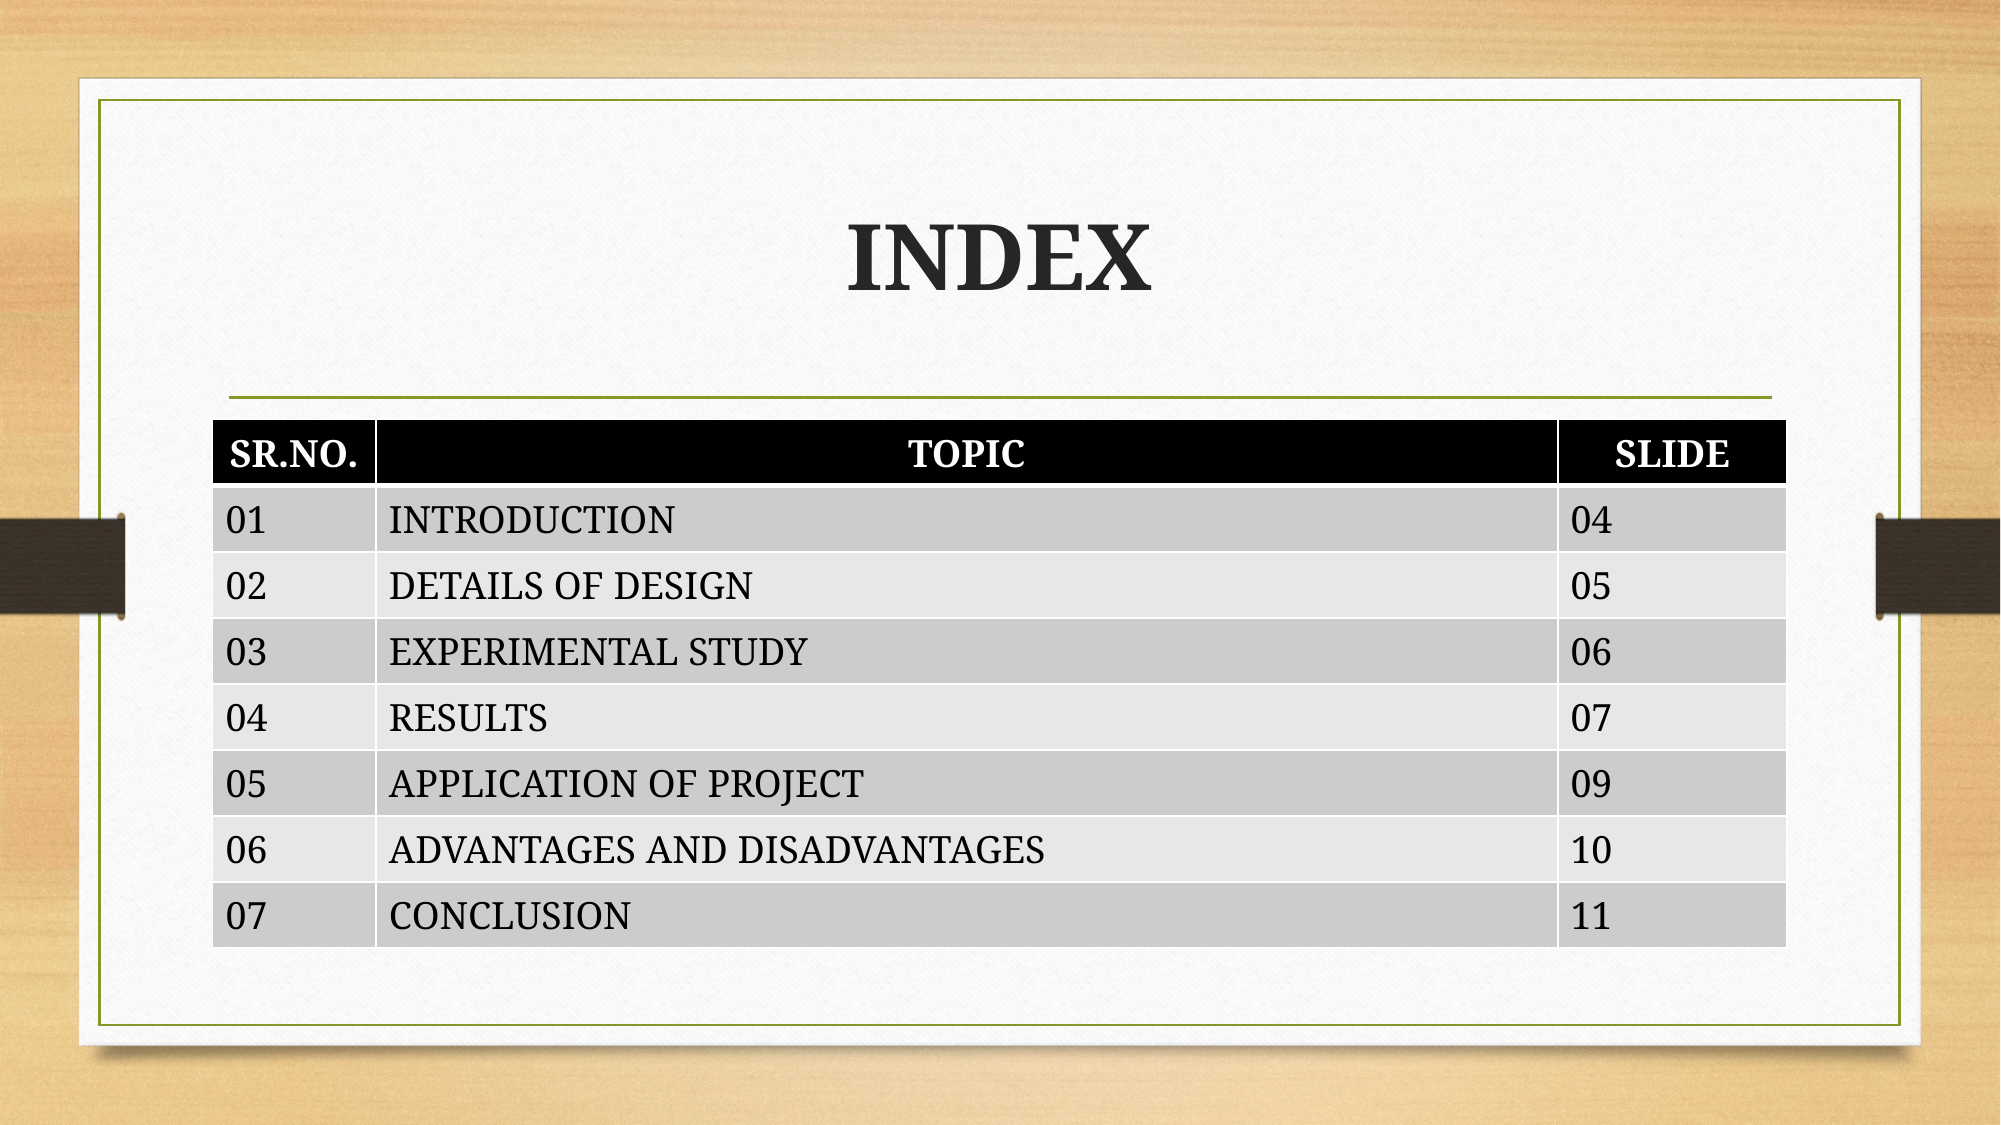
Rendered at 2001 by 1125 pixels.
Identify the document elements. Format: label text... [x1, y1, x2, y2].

table_cell ADVANTAGES AND DISADVANTAGES [377, 817, 1557, 881]
table_cell APPLICATION OF PROJECT [377, 751, 1557, 815]
table_cell RESULTS [377, 685, 1557, 749]
table_cell 06 [1559, 619, 1786, 683]
table_cell EXPERIMENTAL STUDY [377, 619, 1557, 683]
table_cell 04 [1559, 488, 1786, 551]
table_cell 10 [1559, 817, 1786, 881]
picture [0, 0, 2001, 1125]
table_cell CONCLUSION [377, 883, 1557, 947]
table_cell 03 [213, 619, 375, 683]
table_cell INTRODUCTION [377, 488, 1557, 551]
table_cell 01 [213, 488, 375, 551]
table_cell 05 [213, 751, 375, 815]
table_cell 11 [1559, 883, 1786, 947]
table_cell 07 [1559, 685, 1786, 749]
table_cell 07 [213, 883, 375, 947]
title INDEX [95, 115, 1905, 393]
table_cell 04 [213, 685, 375, 749]
table_cell 05 [1559, 553, 1786, 617]
table_cell DETAILS OF DESIGN [377, 553, 1557, 617]
table_header SLIDE [1559, 420, 1786, 483]
table_header SR.NO. [213, 420, 375, 483]
table_cell 06 [213, 817, 375, 881]
table_cell 02 [213, 553, 375, 617]
table_cell 09 [1559, 751, 1786, 815]
table_header TOPIC [377, 420, 1557, 483]
